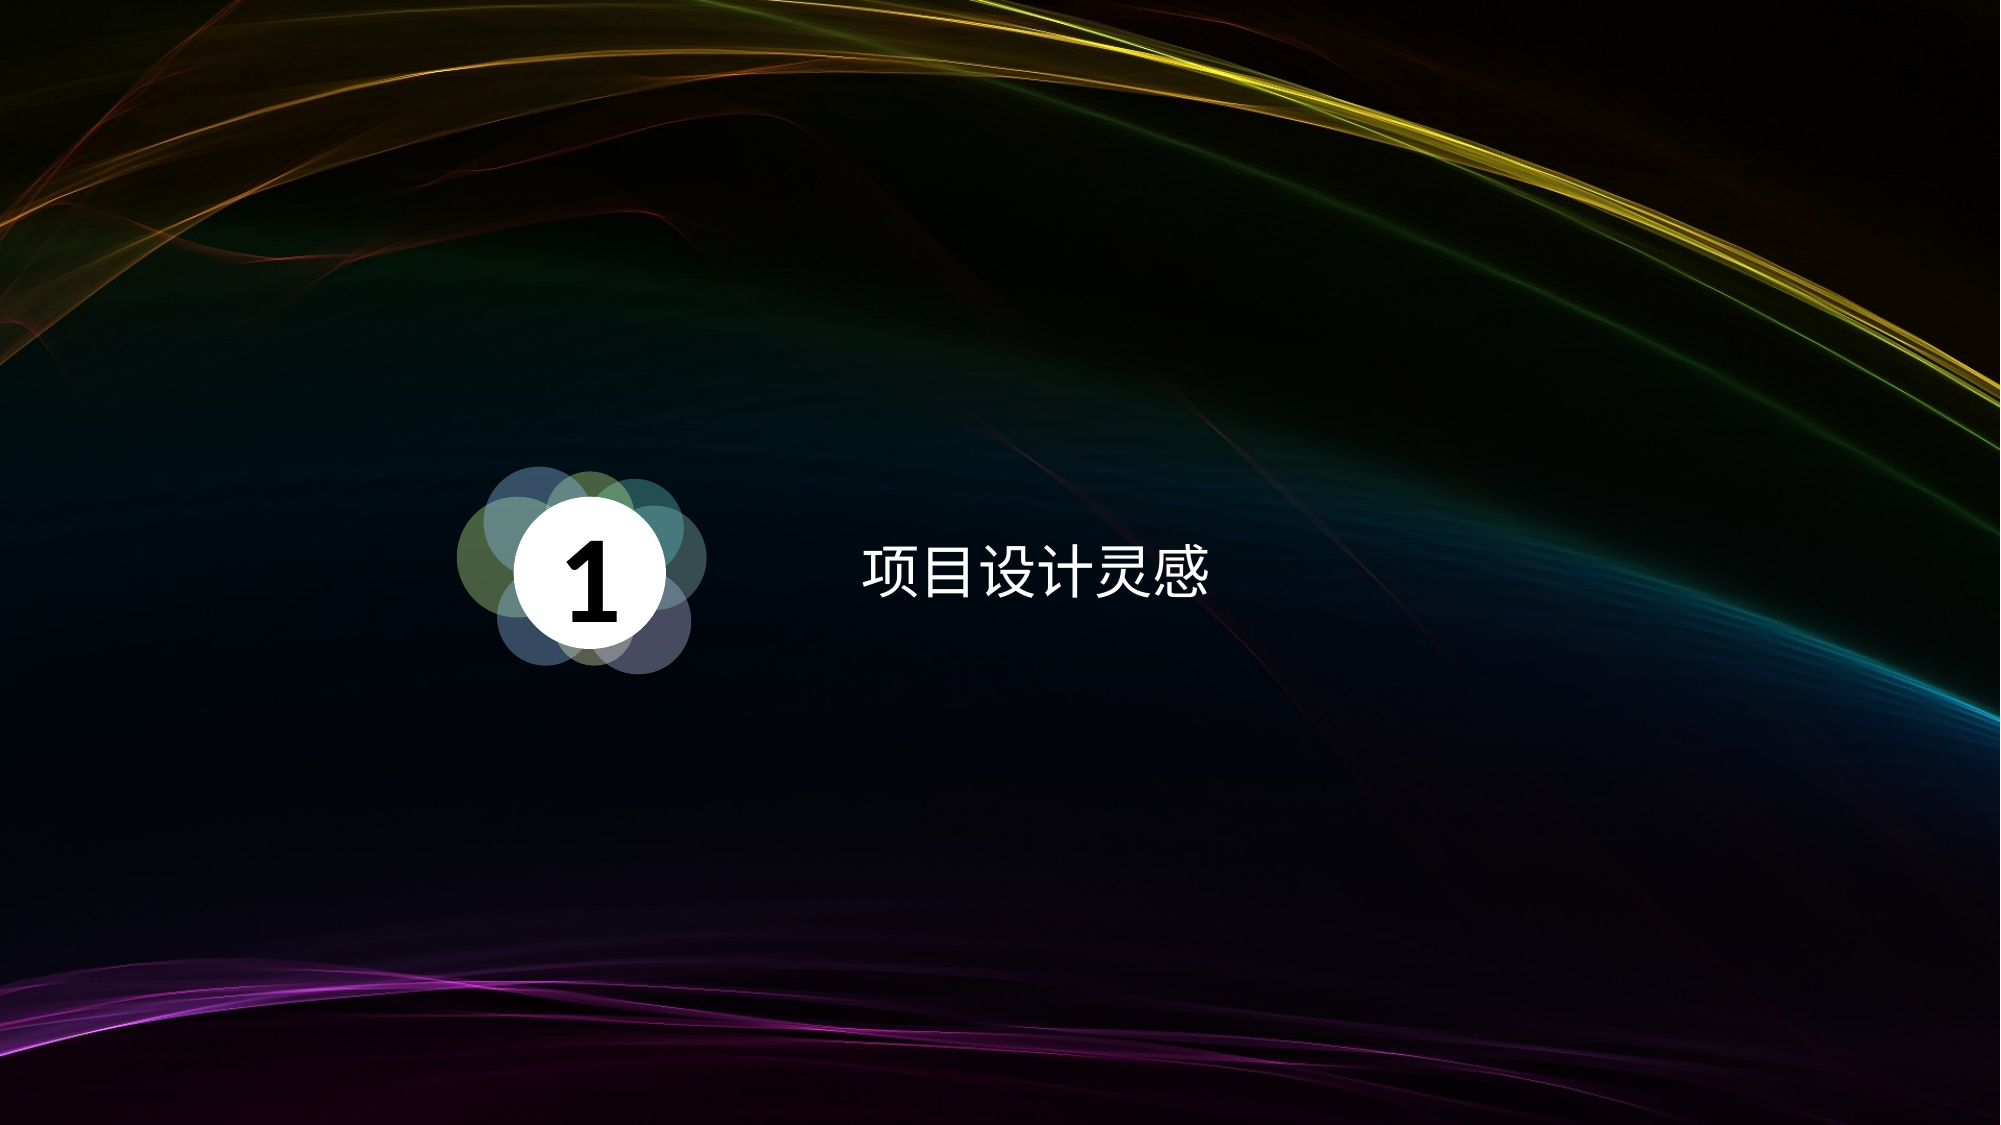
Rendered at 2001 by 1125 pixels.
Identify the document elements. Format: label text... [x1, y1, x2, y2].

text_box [456, 466, 707, 675]
text_box 项目设计灵感 [846, 527, 1627, 613]
picture [0, 0, 2000, 1125]
